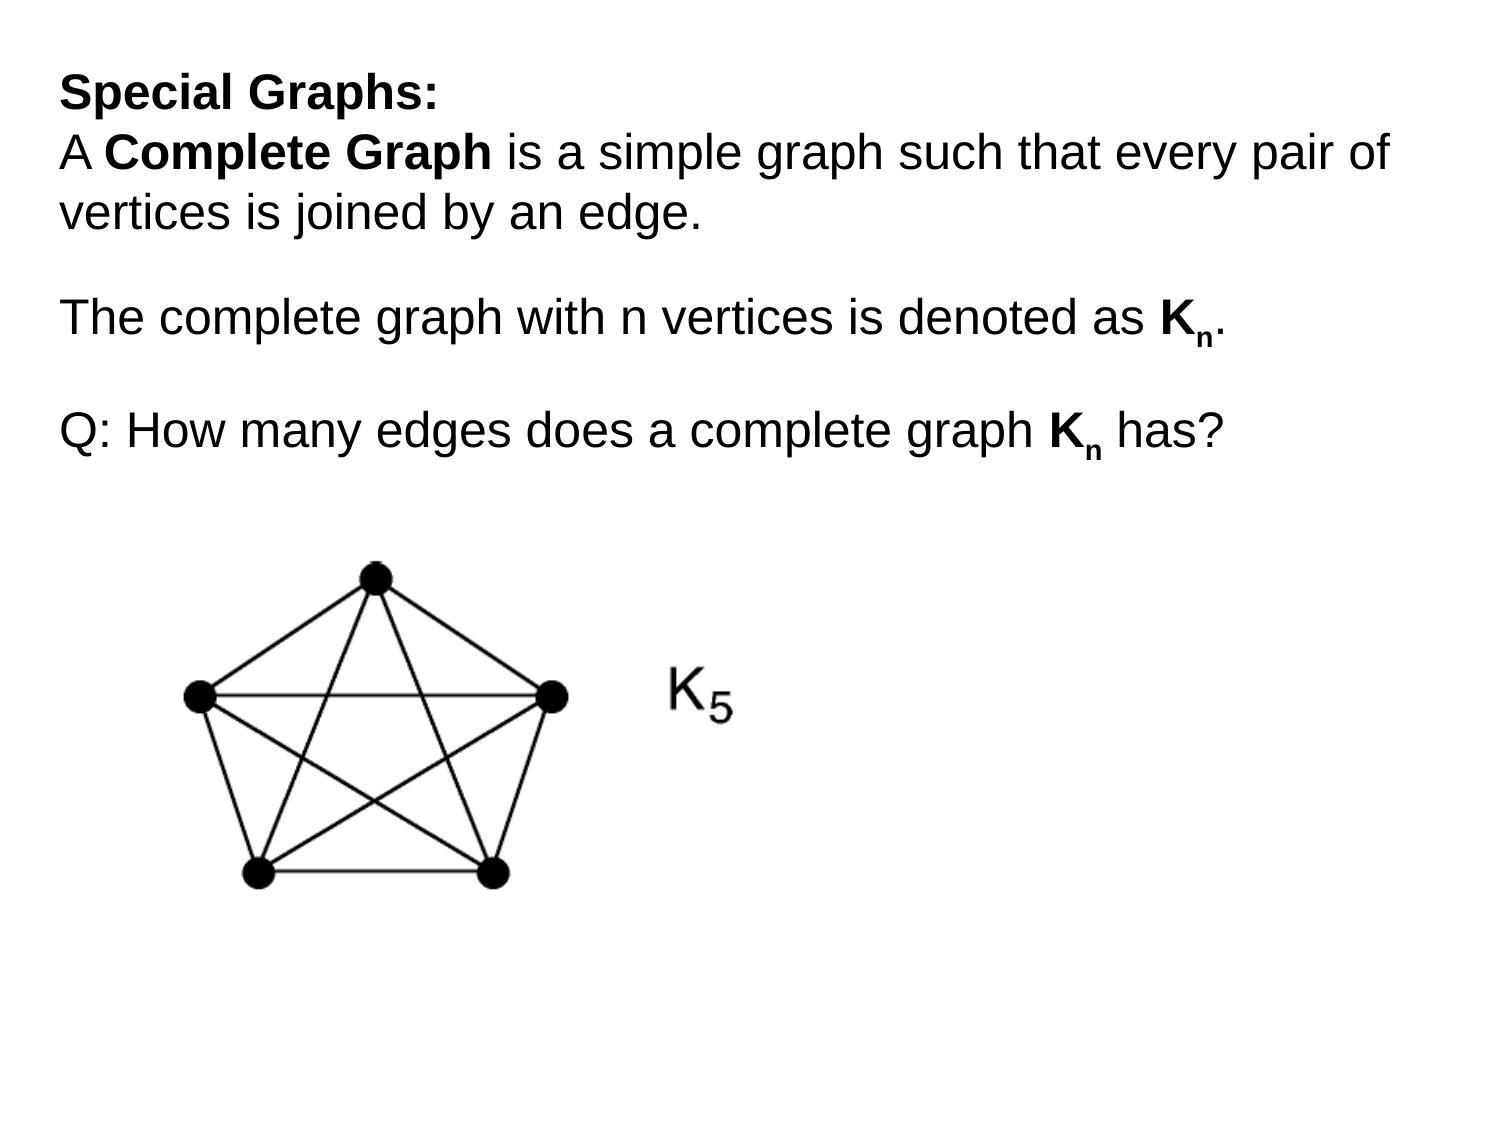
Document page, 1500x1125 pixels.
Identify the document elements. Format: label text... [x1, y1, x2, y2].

text_box Special Graphs: A Complete Graph is a simple graph such that every pair of vertices is joined by an edge. The complete graph with n vertices is denoted as Kn. Q: How many edges does a complete graph Kn has? [44, 44, 1455, 531]
picture [72, 530, 997, 902]
